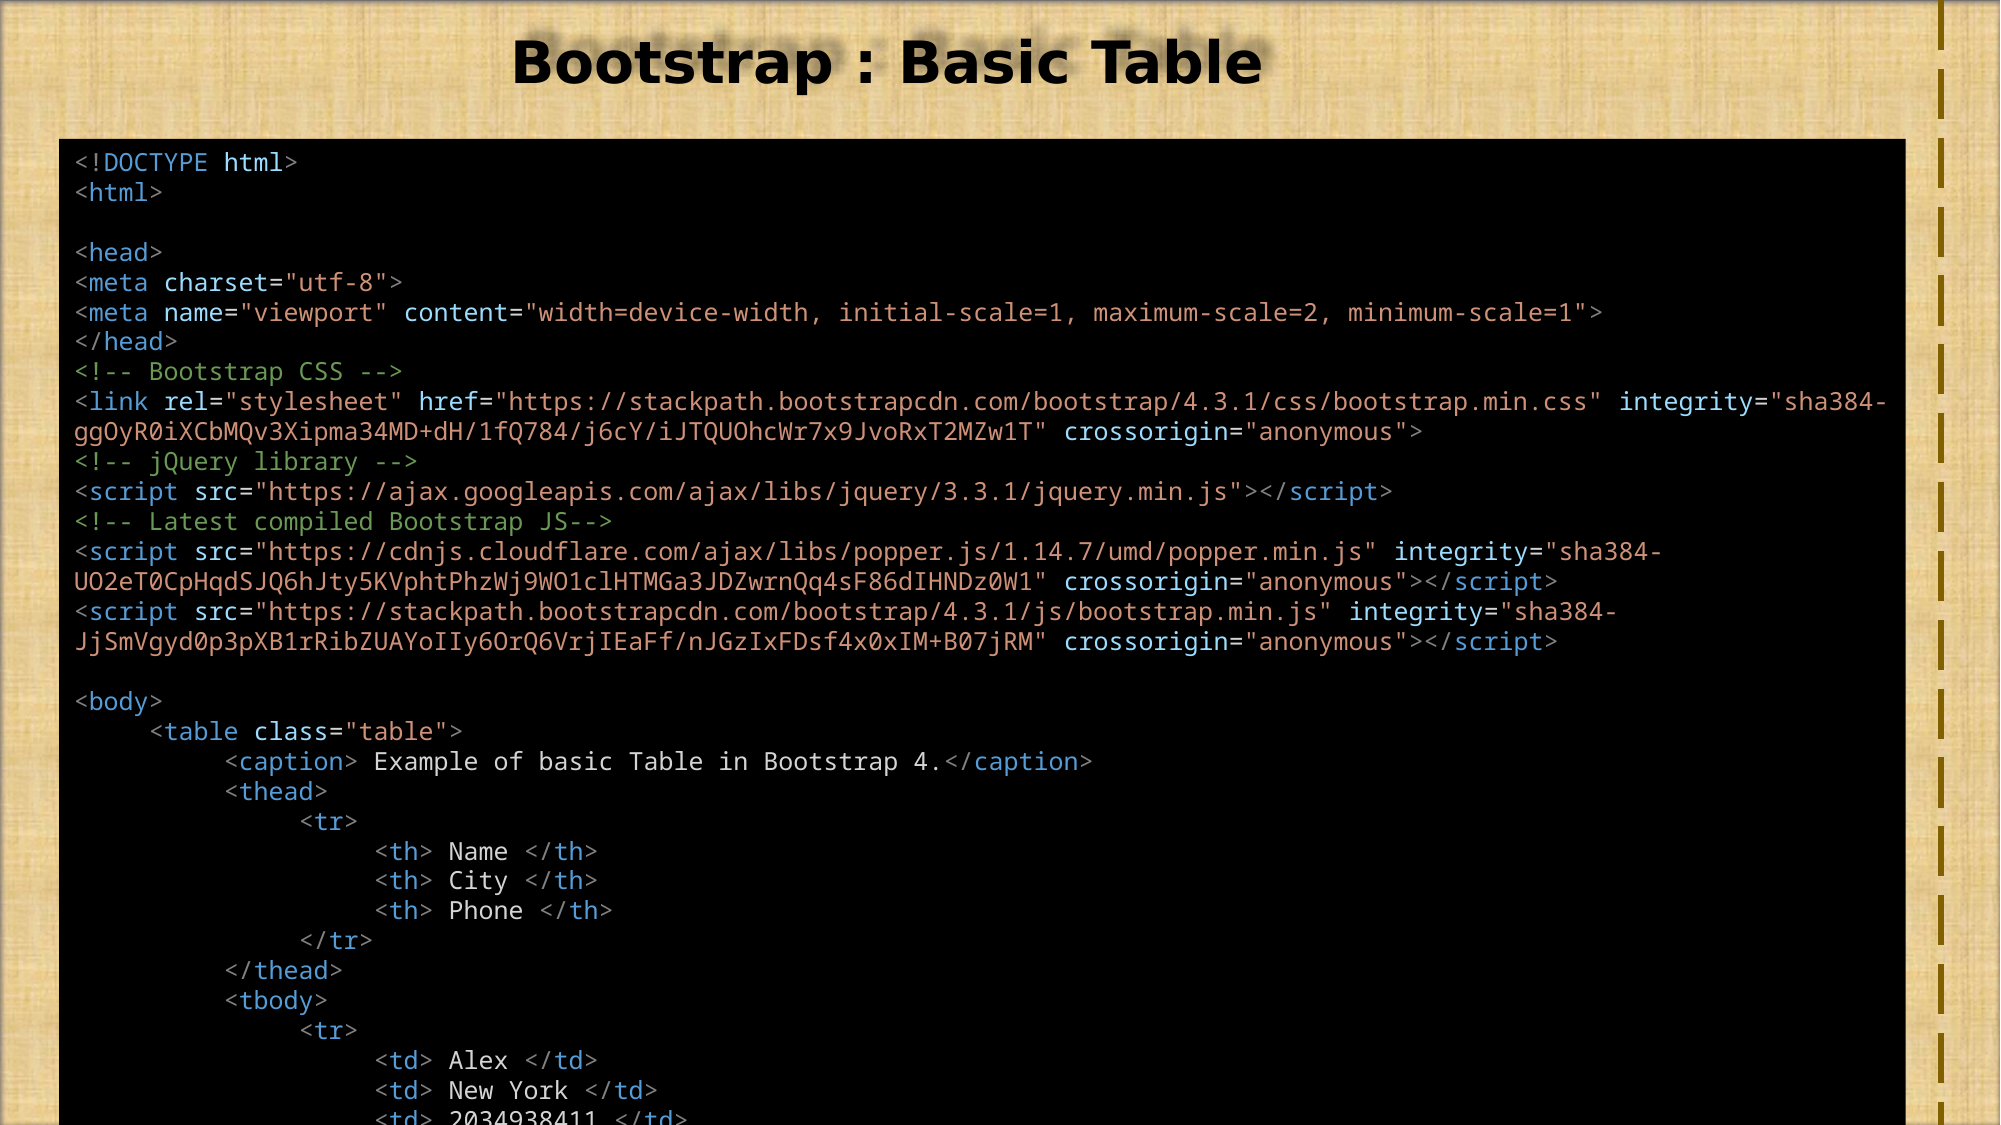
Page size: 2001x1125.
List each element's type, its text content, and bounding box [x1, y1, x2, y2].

text_box Bootstrap : Basic Table [60, 18, 1714, 103]
text_box [4, 6, 1940, 1121]
text_box <!DOCTYPE html> <html> <head> <meta charset="utf-8"> <meta name="viewport" content="width=device-width, initial-scale=1, maximum-scale=2, minimum-scale=1"> </head> <!-- Bootstrap CSS --> <link rel="stylesheet" href="https://stackpath.bootstrapcdn.com/bootstrap/4.3.1/css/bootstrap.min.css" integrity="sha384-ggOyR0iXCbMQv3Xipma34MD+dH/1fQ784/j6cY/iJTQUOhcWr7x9JvoRxT2MZw1T" crossorigin="anonymous"> <!-- jQuery library --> <script src="https://ajax.googleapis.com/ajax/libs/jquery/3.3.1/jquery.min.js"></script> <!-- Latest compiled Bootstrap JS--> <script src="https://cdnjs.cloudflare.com/ajax/libs/popper.js/1.14.7/umd/popper.min.js" integrity="sha384-UO2eT0CpHqdSJQ6hJty5KVphtPhzWj9WO1clHTMGa3JDZwrnQq4sF86dIHNDz0W1" crossorigin="anonymous"></script> <script src="https://stackpath.bootstrapcdn.com/bootstrap/4.3.1/js/bootstrap.min.js" integrity="sha384-JjSmVgyd0p3pXB1rRibZUAYoIIy6OrQ6VrjIEaFf/nJGzIxFDsf4x0xIM+B07jRM" crossorigin="anonymous"></script> <body> <table class="table"> <caption> Example of basic Table in Bootstrap 4.</caption> <thead> <tr> <th> Name </th> <th> City </th> <th> Phone </th> </tr> </thead> <tbody> <tr> <td> Alex </td> <td> New York </td> <td> 2034938411 </td> </tr> <tr> <td> Vejey </td> <td> Bangaluru </td> <td> 8723495860 </td> </tr> <tr> <td> Suzane </td> <td> Toronto </td> <td> 3002298484 </td> </tr> </tbody> </table> </body> </html> [59, 138, 1906, 1125]
text_box [1941, 6, 1997, 1121]
